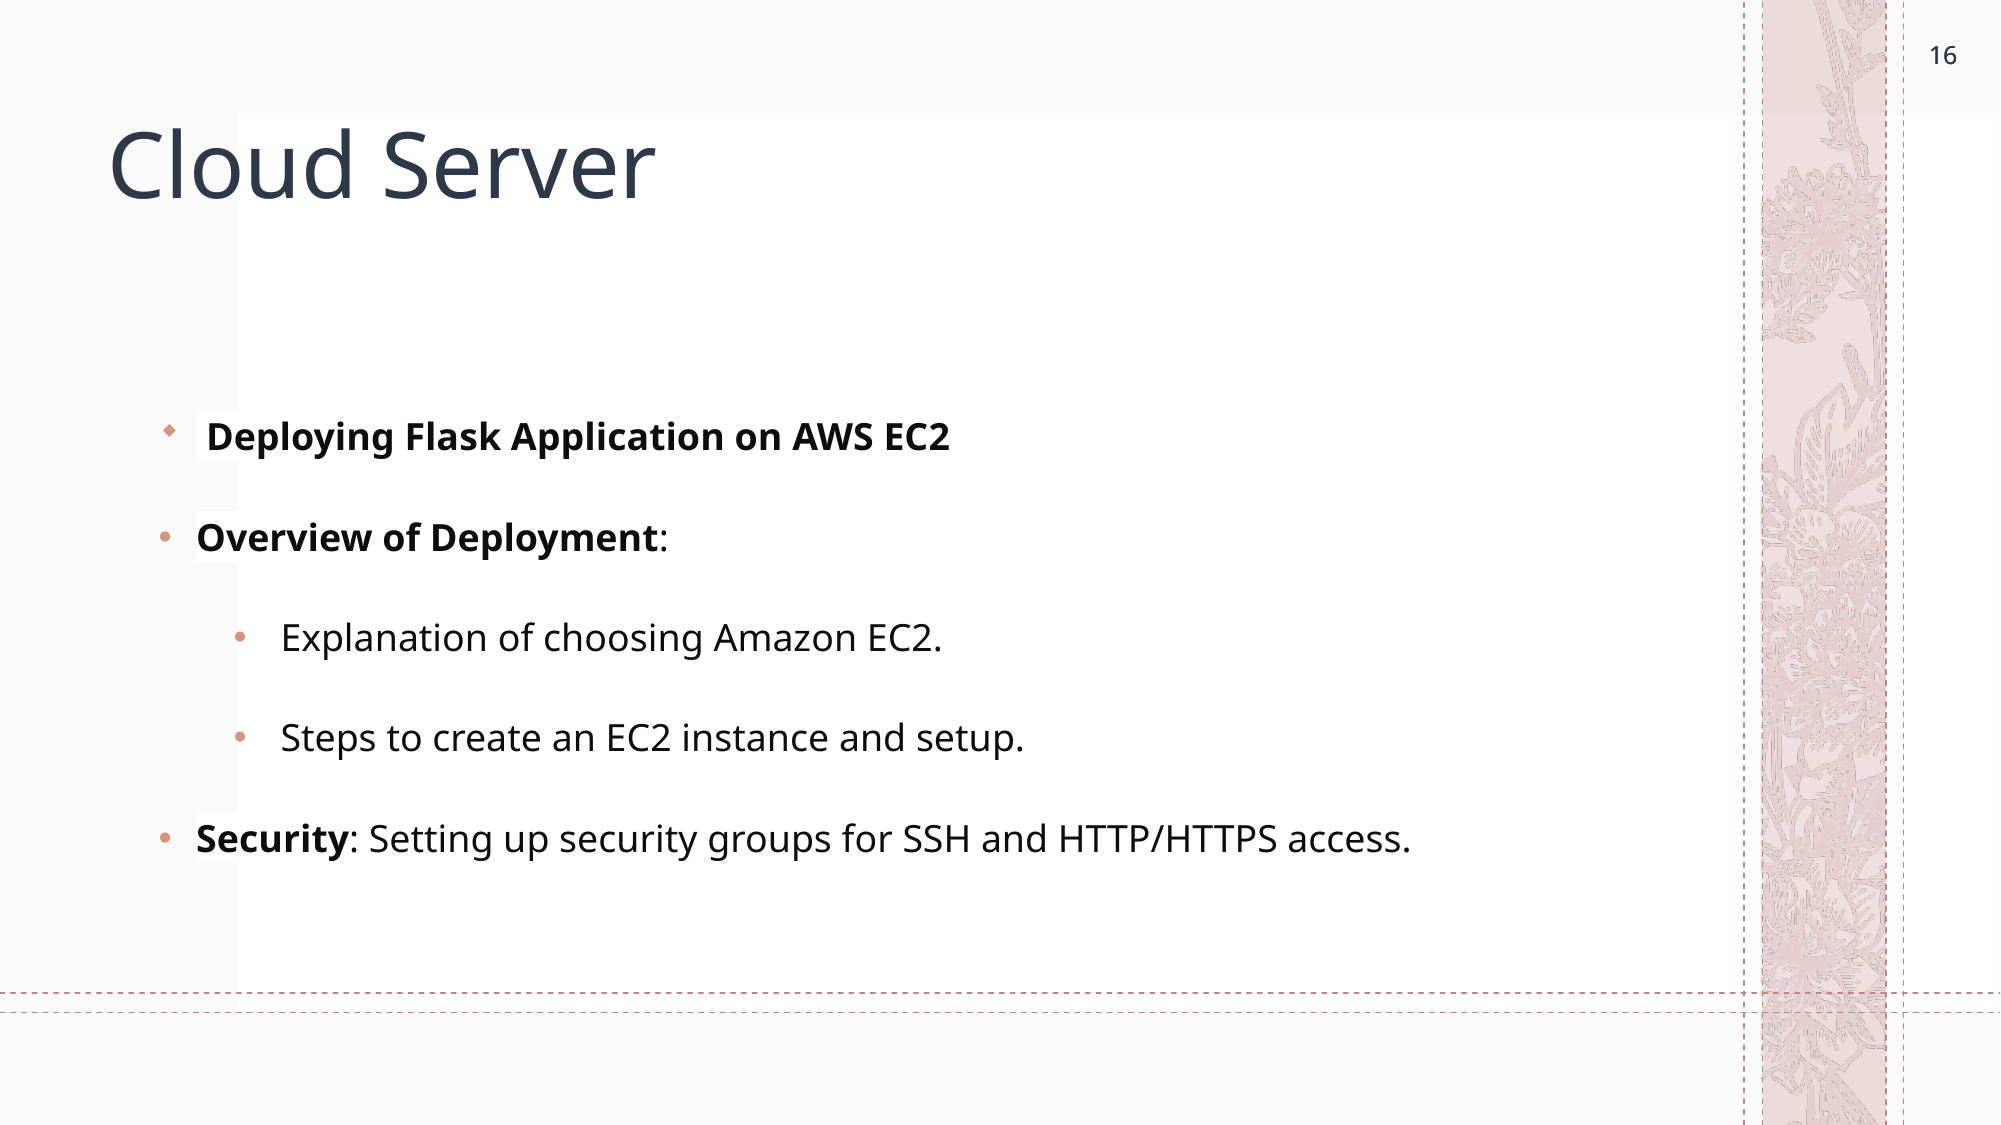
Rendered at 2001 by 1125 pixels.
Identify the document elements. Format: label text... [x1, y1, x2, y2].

title Cloud Server [69, 59, 1666, 278]
list Deploying Flask Application on AWS EC2 Overview of Deployment: Explanation of choosing Amazon EC2. Steps to create an EC2 instance and setup. Security: Setting up security groups for SSH and HTTP/HTTPS access. [68, 360, 1667, 910]
text_box 16 [1886, 0, 2000, 113]
picture [1760, 0, 1886, 1125]
